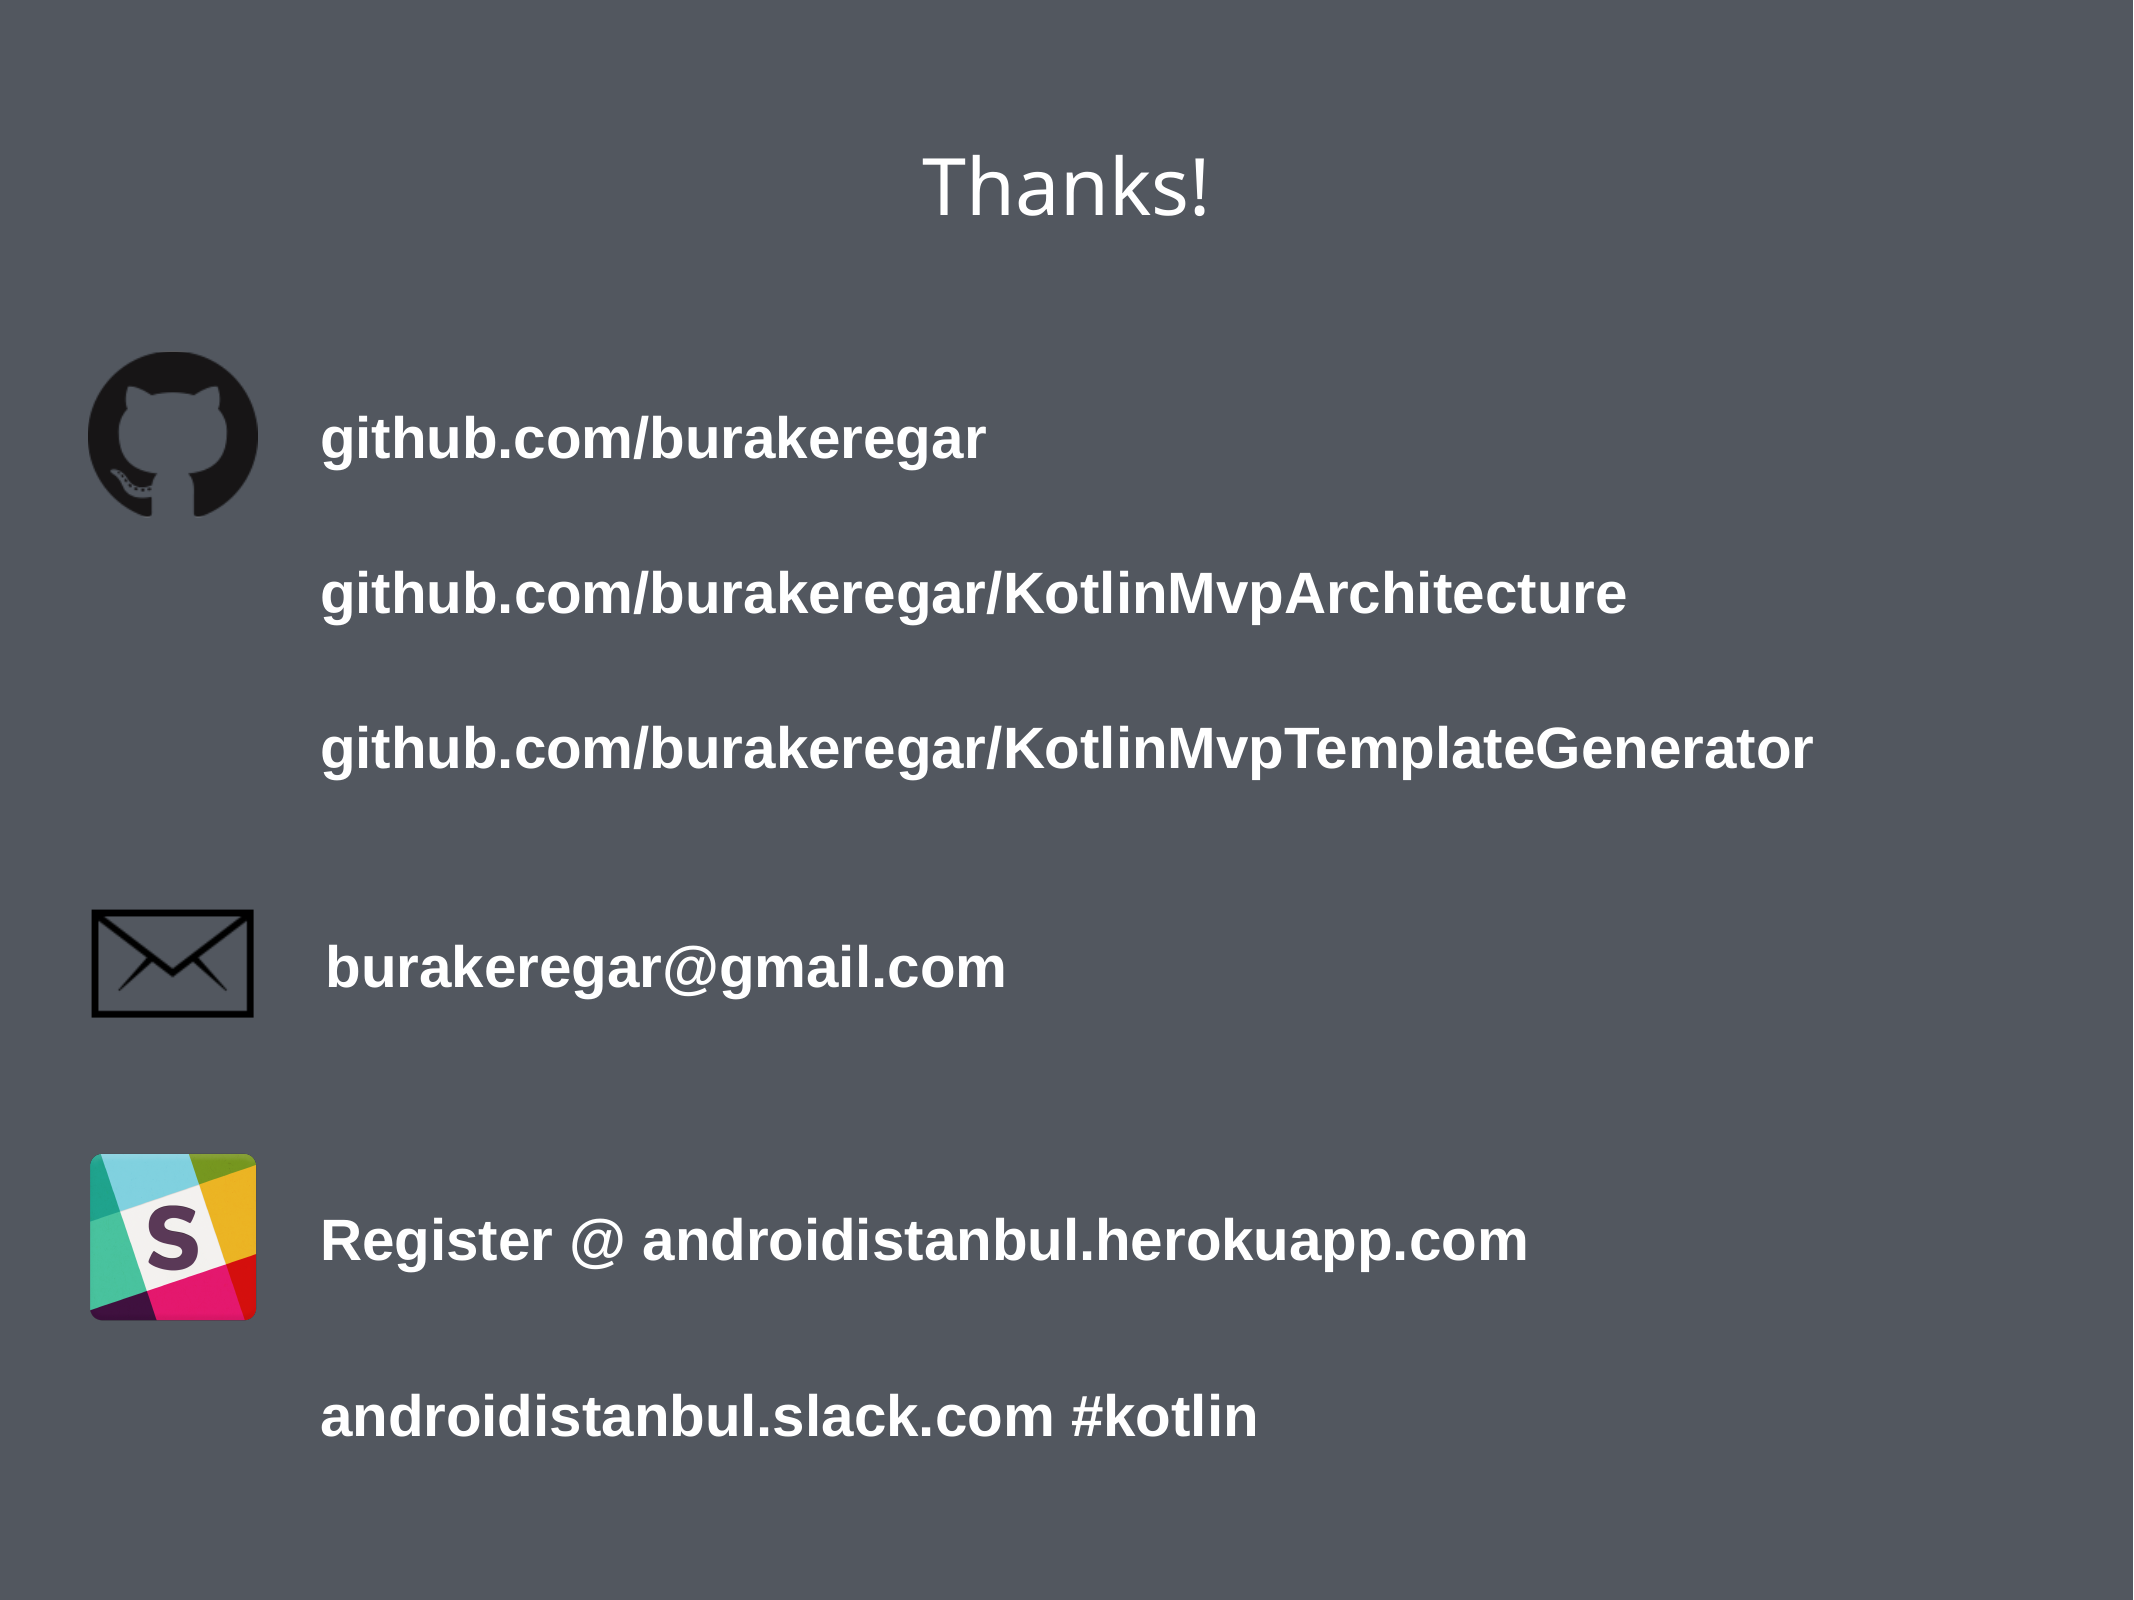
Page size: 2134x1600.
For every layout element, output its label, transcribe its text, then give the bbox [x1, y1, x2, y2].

picture [65, 856, 281, 1072]
picture [88, 350, 259, 521]
text_box Thanks! [914, 127, 1219, 240]
text_box burakeregar@gmail.com [317, 920, 2068, 1008]
text_box github.com/burakeregar/KotlinMvpTemplateGenerator [311, 701, 2062, 789]
text_box github.com/burakeregar [311, 391, 2062, 479]
picture [88, 1152, 259, 1322]
text_box github.com/burakeregar/KotlinMvpArchitecture [311, 546, 2062, 634]
text_box androidistanbul.slack.com #kotlin [311, 1369, 2062, 1457]
text_box Register @ androidistanbul.herokuapp.com [311, 1193, 2062, 1281]
